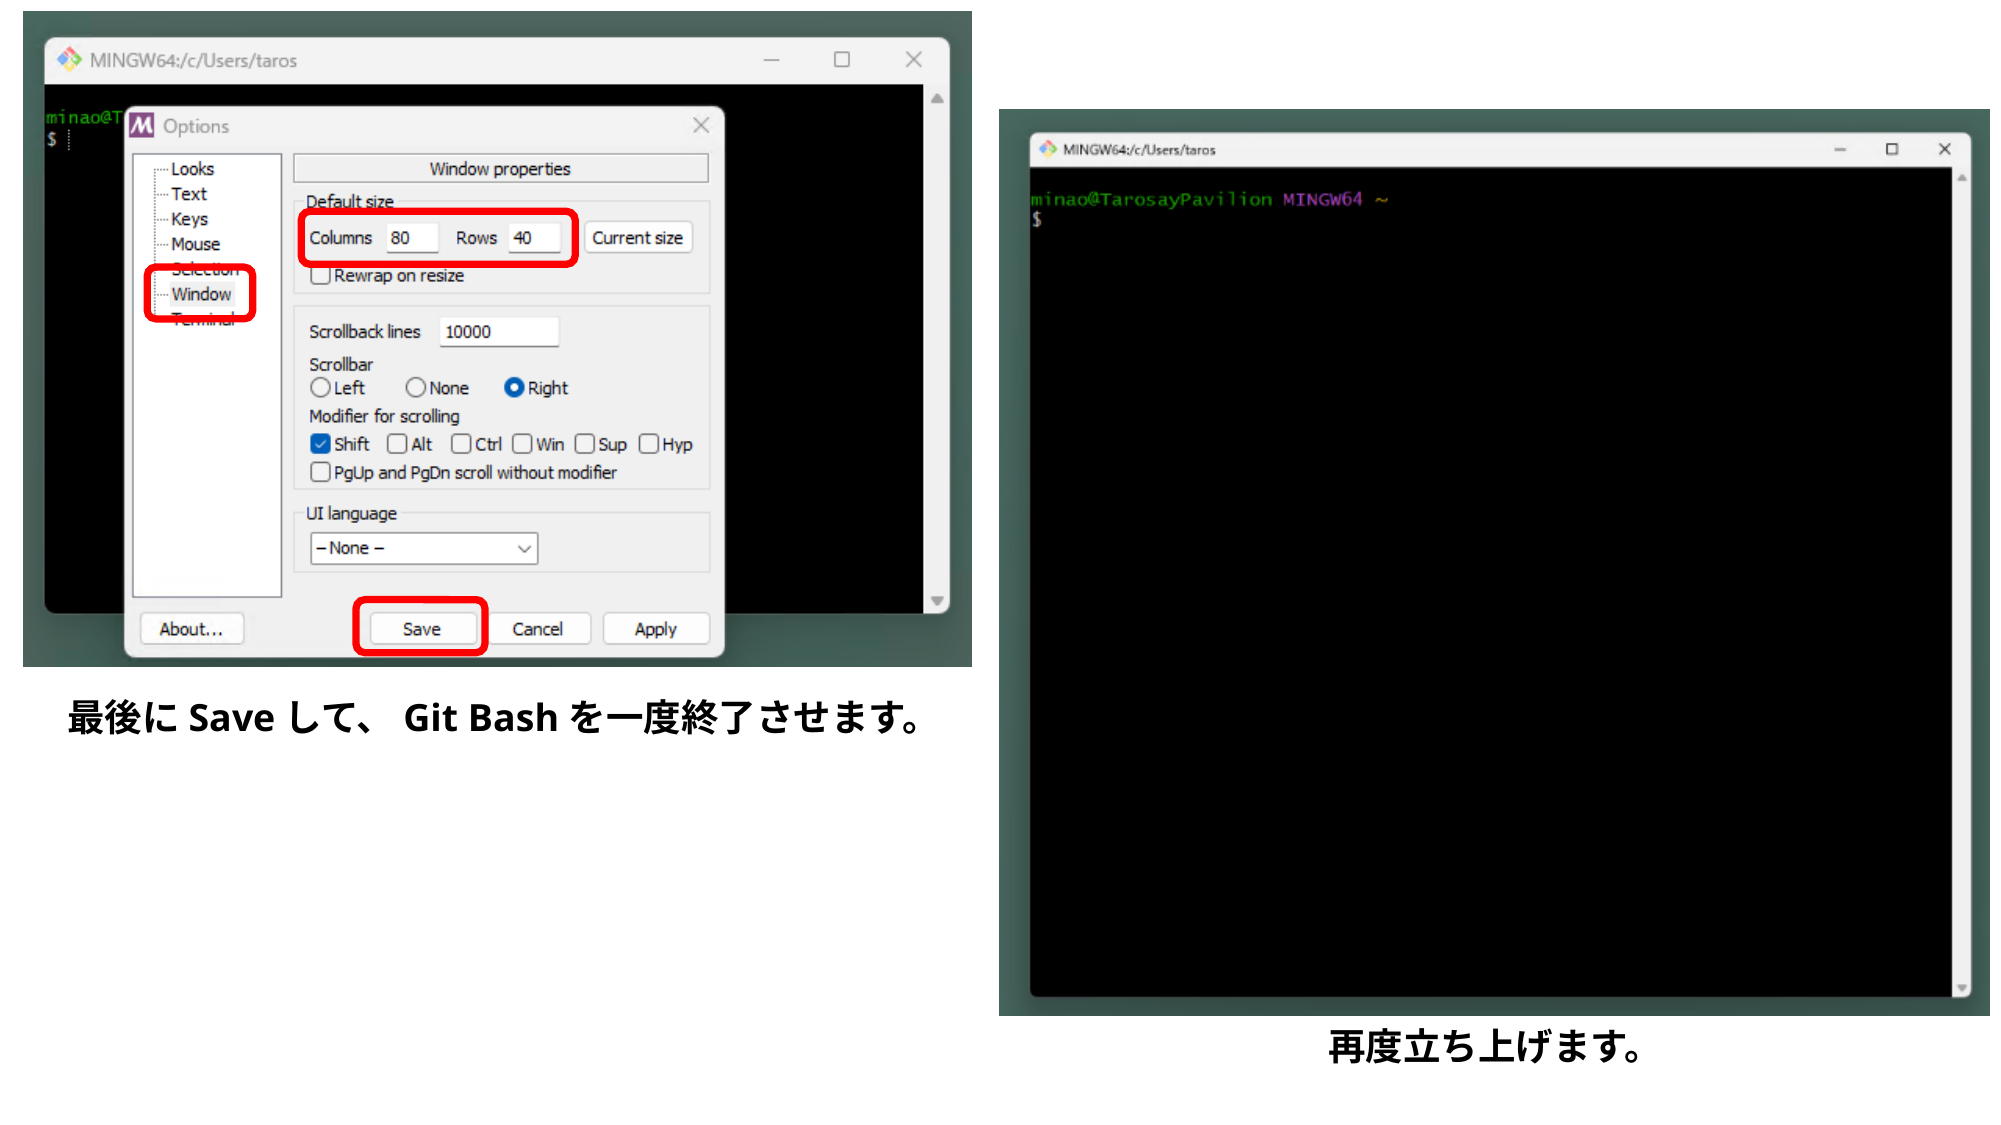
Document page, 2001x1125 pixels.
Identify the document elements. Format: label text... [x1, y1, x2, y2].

text_box 再度立ち上げます。 [1303, 1016, 1687, 1076]
picture [999, 109, 1990, 1016]
picture [23, 11, 972, 667]
text_box 最後にSaveして、Git Bashを一度終了させます。 [52, 686, 972, 747]
